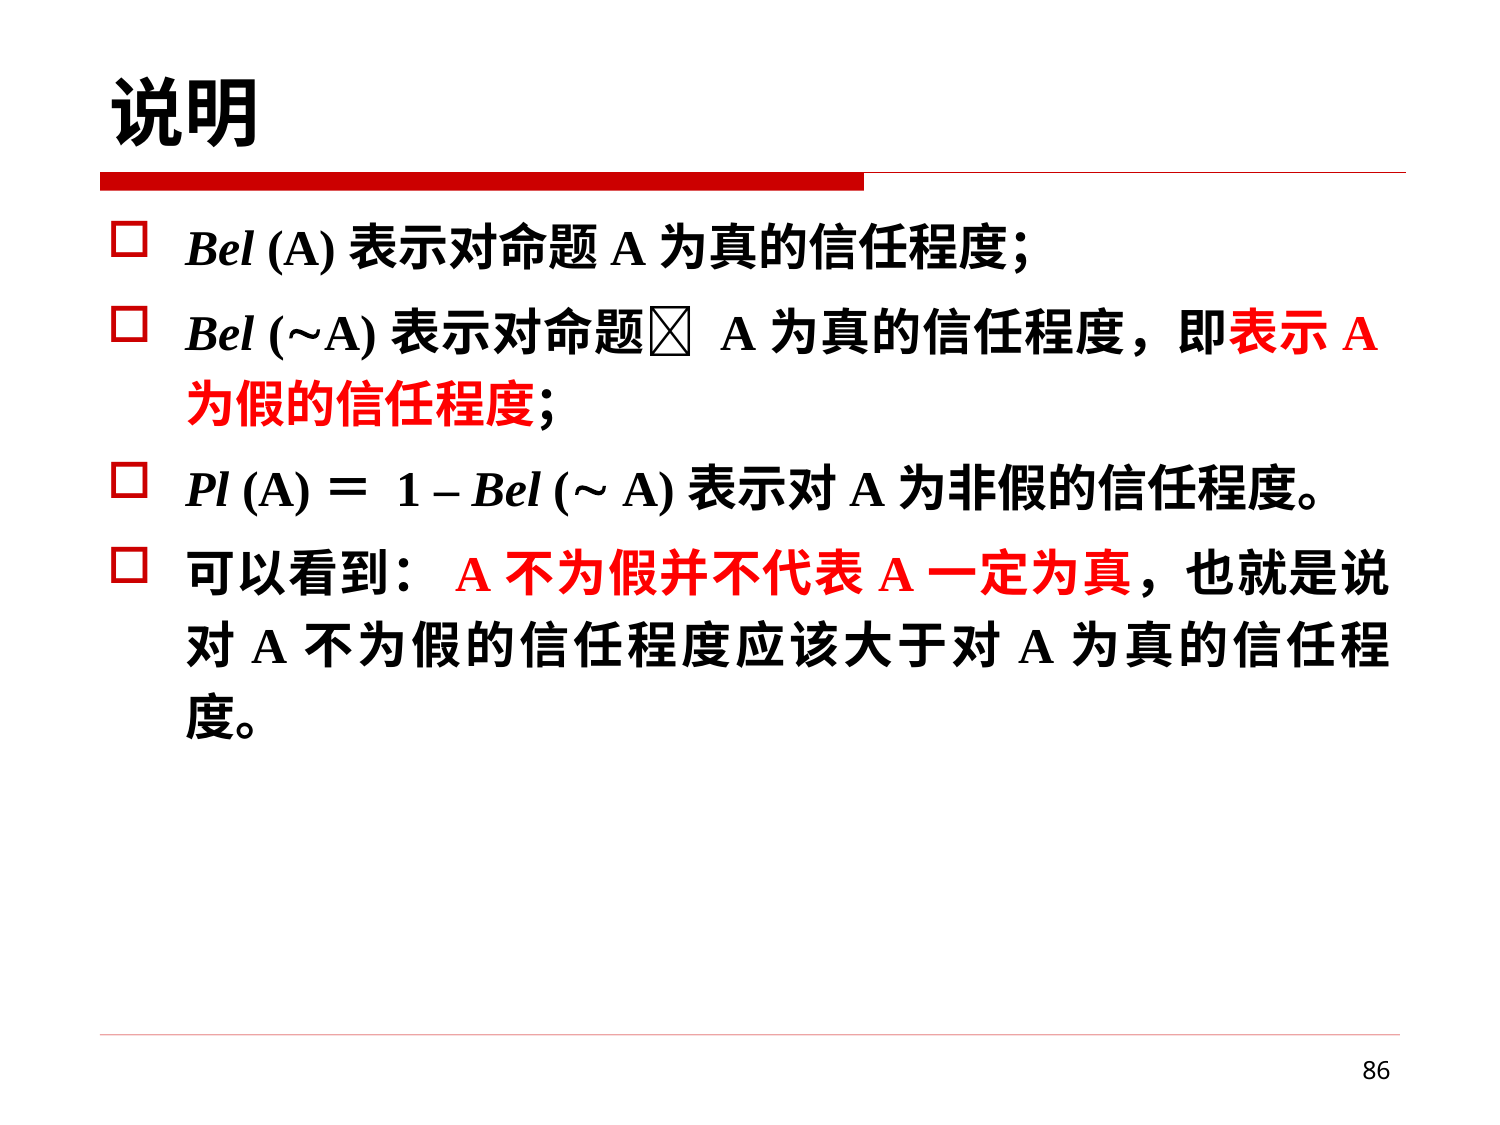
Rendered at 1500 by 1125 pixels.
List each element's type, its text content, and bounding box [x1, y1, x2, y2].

slide_number 86 [1257, 1046, 1406, 1103]
list Bel (A)表示对命题A为真的信任程度； Bel (A)表示对命题 A为真的信任程度，即表示A为假的信任程度； Pl (A)＝ 1 – Bel ( A)表示对A为非假的信任程度。 可以看到：A不为假并不代表A一定为真，也就是说对A不为假的信任程度应该大于对A为真的信任程度。 [92, 196, 1406, 1024]
title 说明 [94, 28, 1407, 164]
